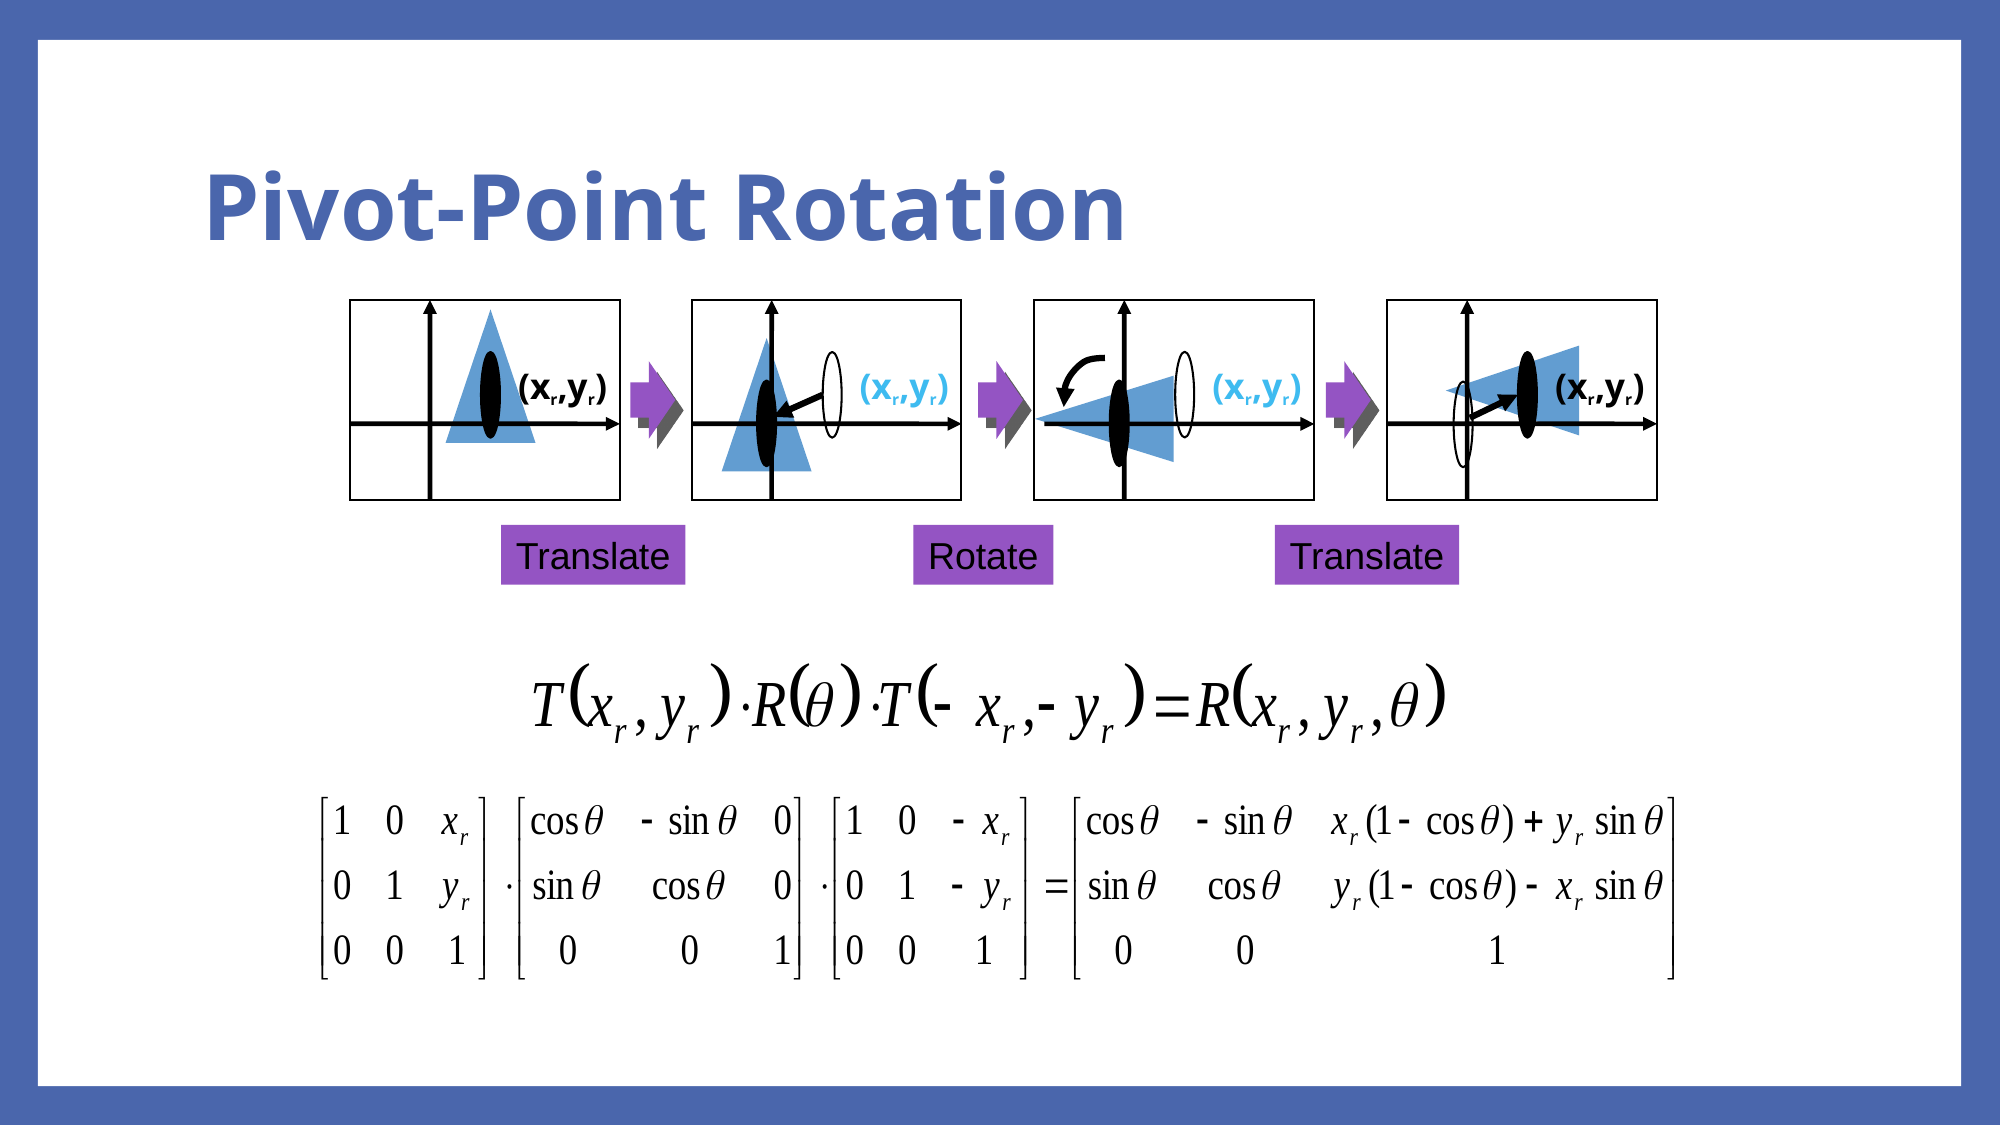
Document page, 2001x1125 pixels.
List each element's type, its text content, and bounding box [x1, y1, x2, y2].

text_box Translate [501, 524, 686, 585]
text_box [349, 299, 1663, 501]
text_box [524, 660, 1451, 755]
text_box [312, 787, 1688, 990]
text_box Rotate [913, 524, 1054, 585]
text_box Translate [1274, 524, 1460, 585]
title Pivot-Point Rotation [187, 99, 1808, 323]
